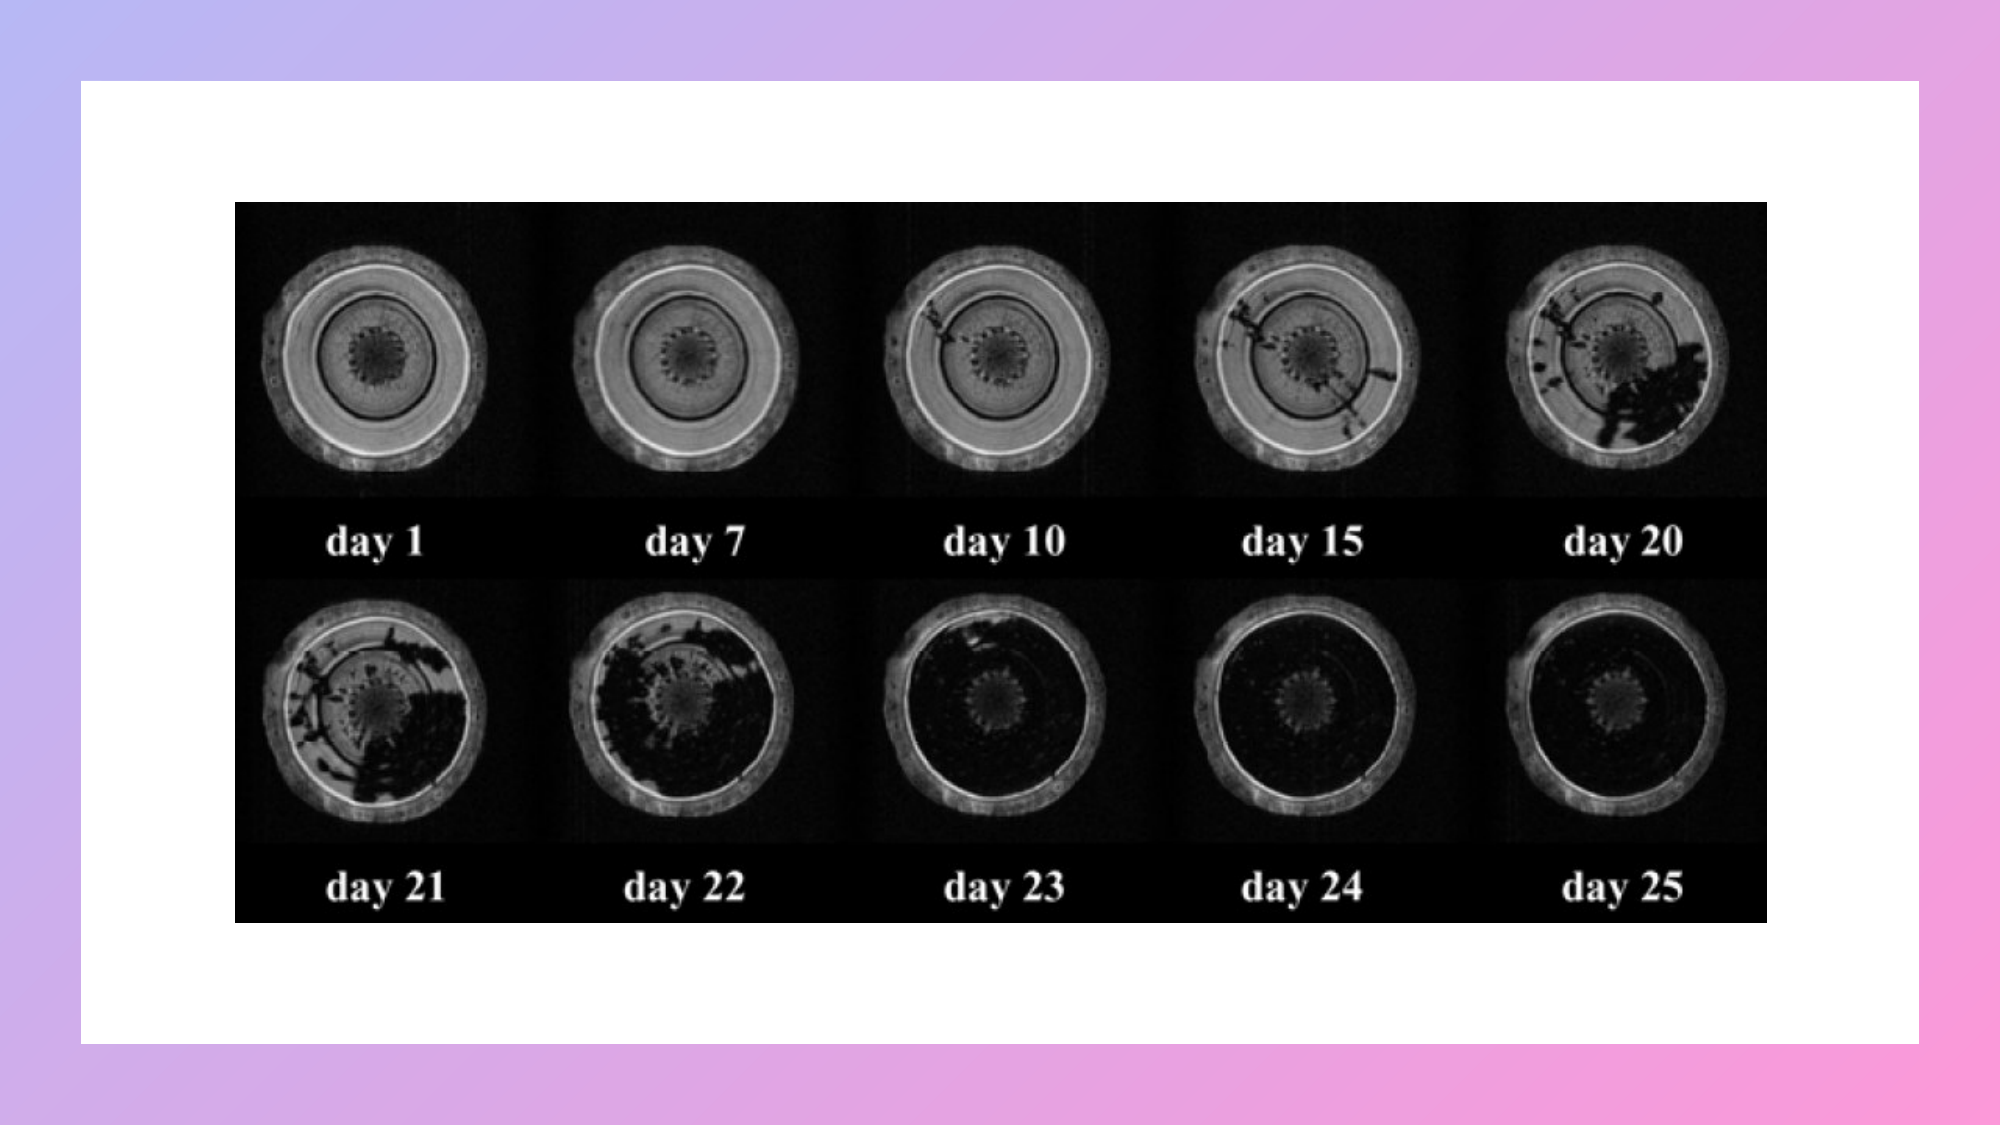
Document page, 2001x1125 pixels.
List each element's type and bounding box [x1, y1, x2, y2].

picture [235, 201, 1767, 923]
